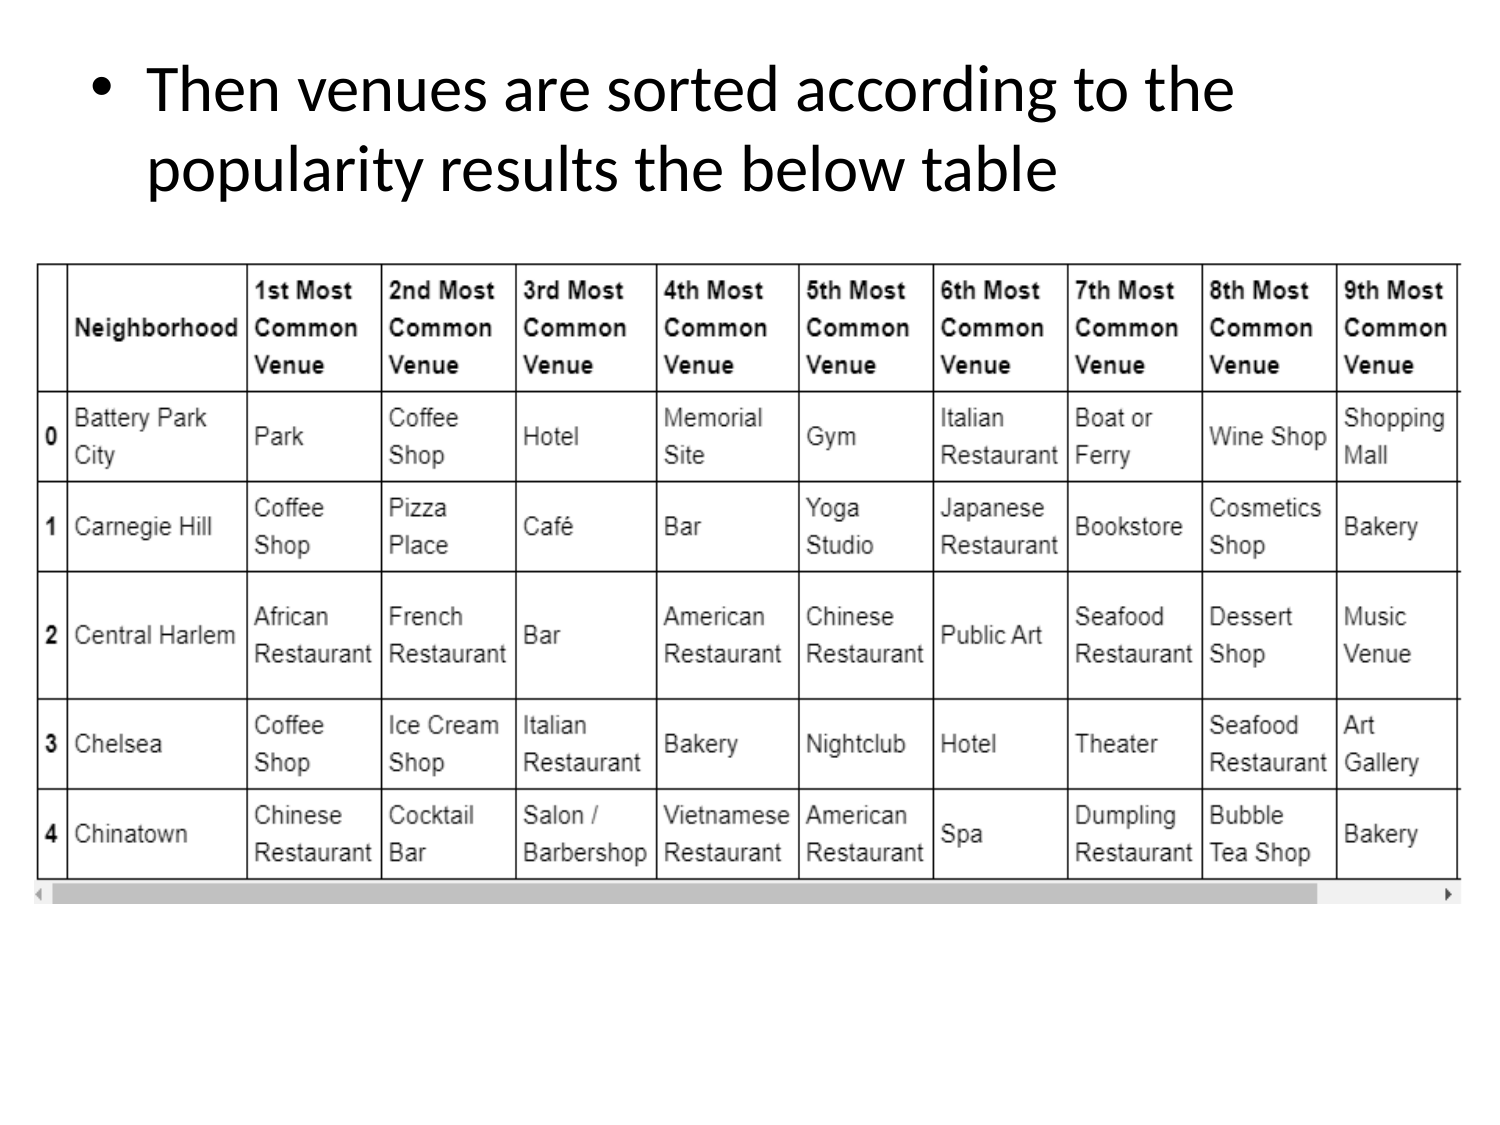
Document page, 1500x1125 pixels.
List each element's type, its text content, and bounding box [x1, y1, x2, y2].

picture [34, 262, 1466, 904]
list Then venues are sorted according to the popularity results the below table [75, 37, 1425, 260]
